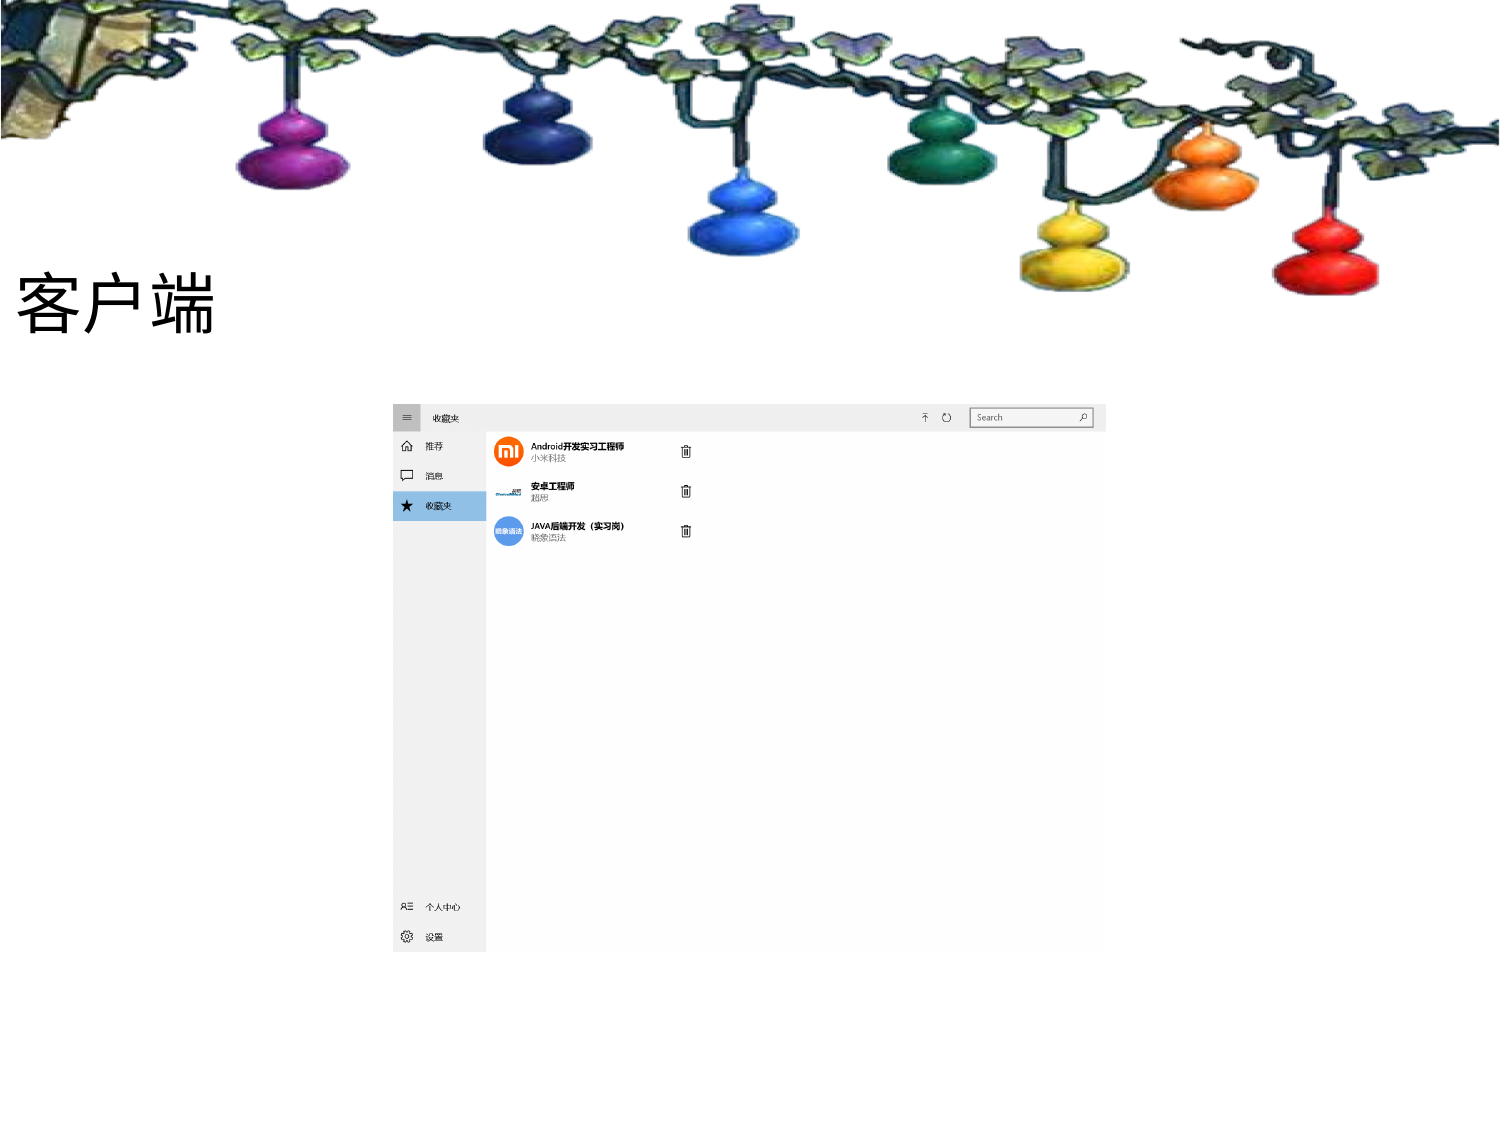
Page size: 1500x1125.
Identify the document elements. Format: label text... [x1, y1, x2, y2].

picture [393, 404, 1106, 952]
picture [0, 0, 1500, 337]
text_box 客户端 [1, 254, 232, 350]
